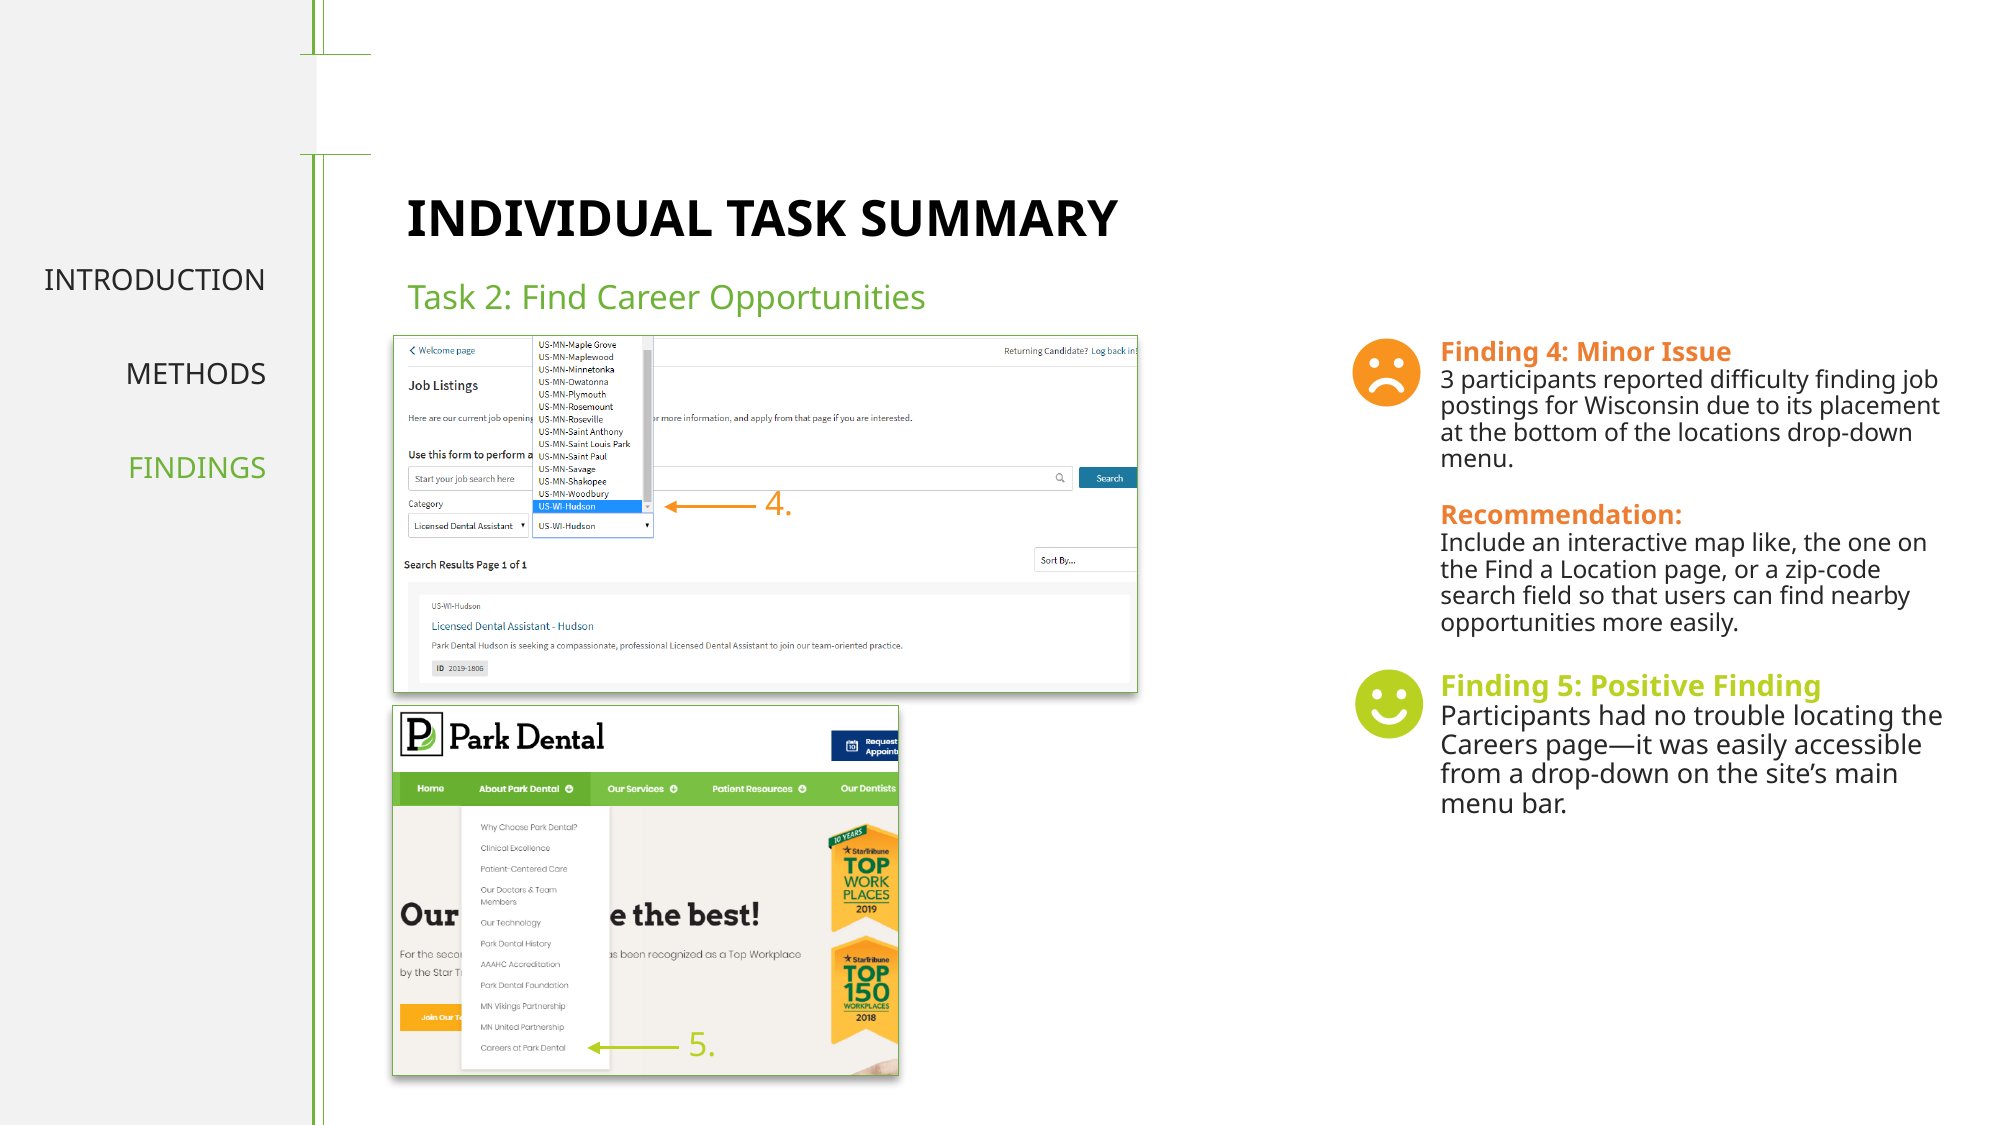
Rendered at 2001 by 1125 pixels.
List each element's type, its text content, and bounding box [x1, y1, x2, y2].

picture [1346, 335, 1426, 414]
text_box Task 2: Find Career Opportunities [392, 273, 1954, 396]
text_box Finding 4: Minor Issue 3 participants reported difficulty finding job postings for Wisconsin due to its placement at the bottom of the locations drop-down menu. Recommendation: Include an interactive map like, the one on the Find a Location page, or a zip-code search field so that users can find nearby opportunities more easily. [1425, 331, 1971, 646]
picture [392, 705, 899, 1076]
picture [1352, 667, 1426, 740]
text_box Finding 5: Positive Finding Participants had no trouble locating the Careers page—it was easily accessible from a drop-down on the site’s main menu bar. [1425, 663, 1971, 1005]
picture [393, 335, 1138, 693]
text_box INTRODUCTION METHODS FINDINGS [20, 257, 282, 849]
text_box INDIVIDUAL TASK SUMMARY [392, 157, 1883, 273]
